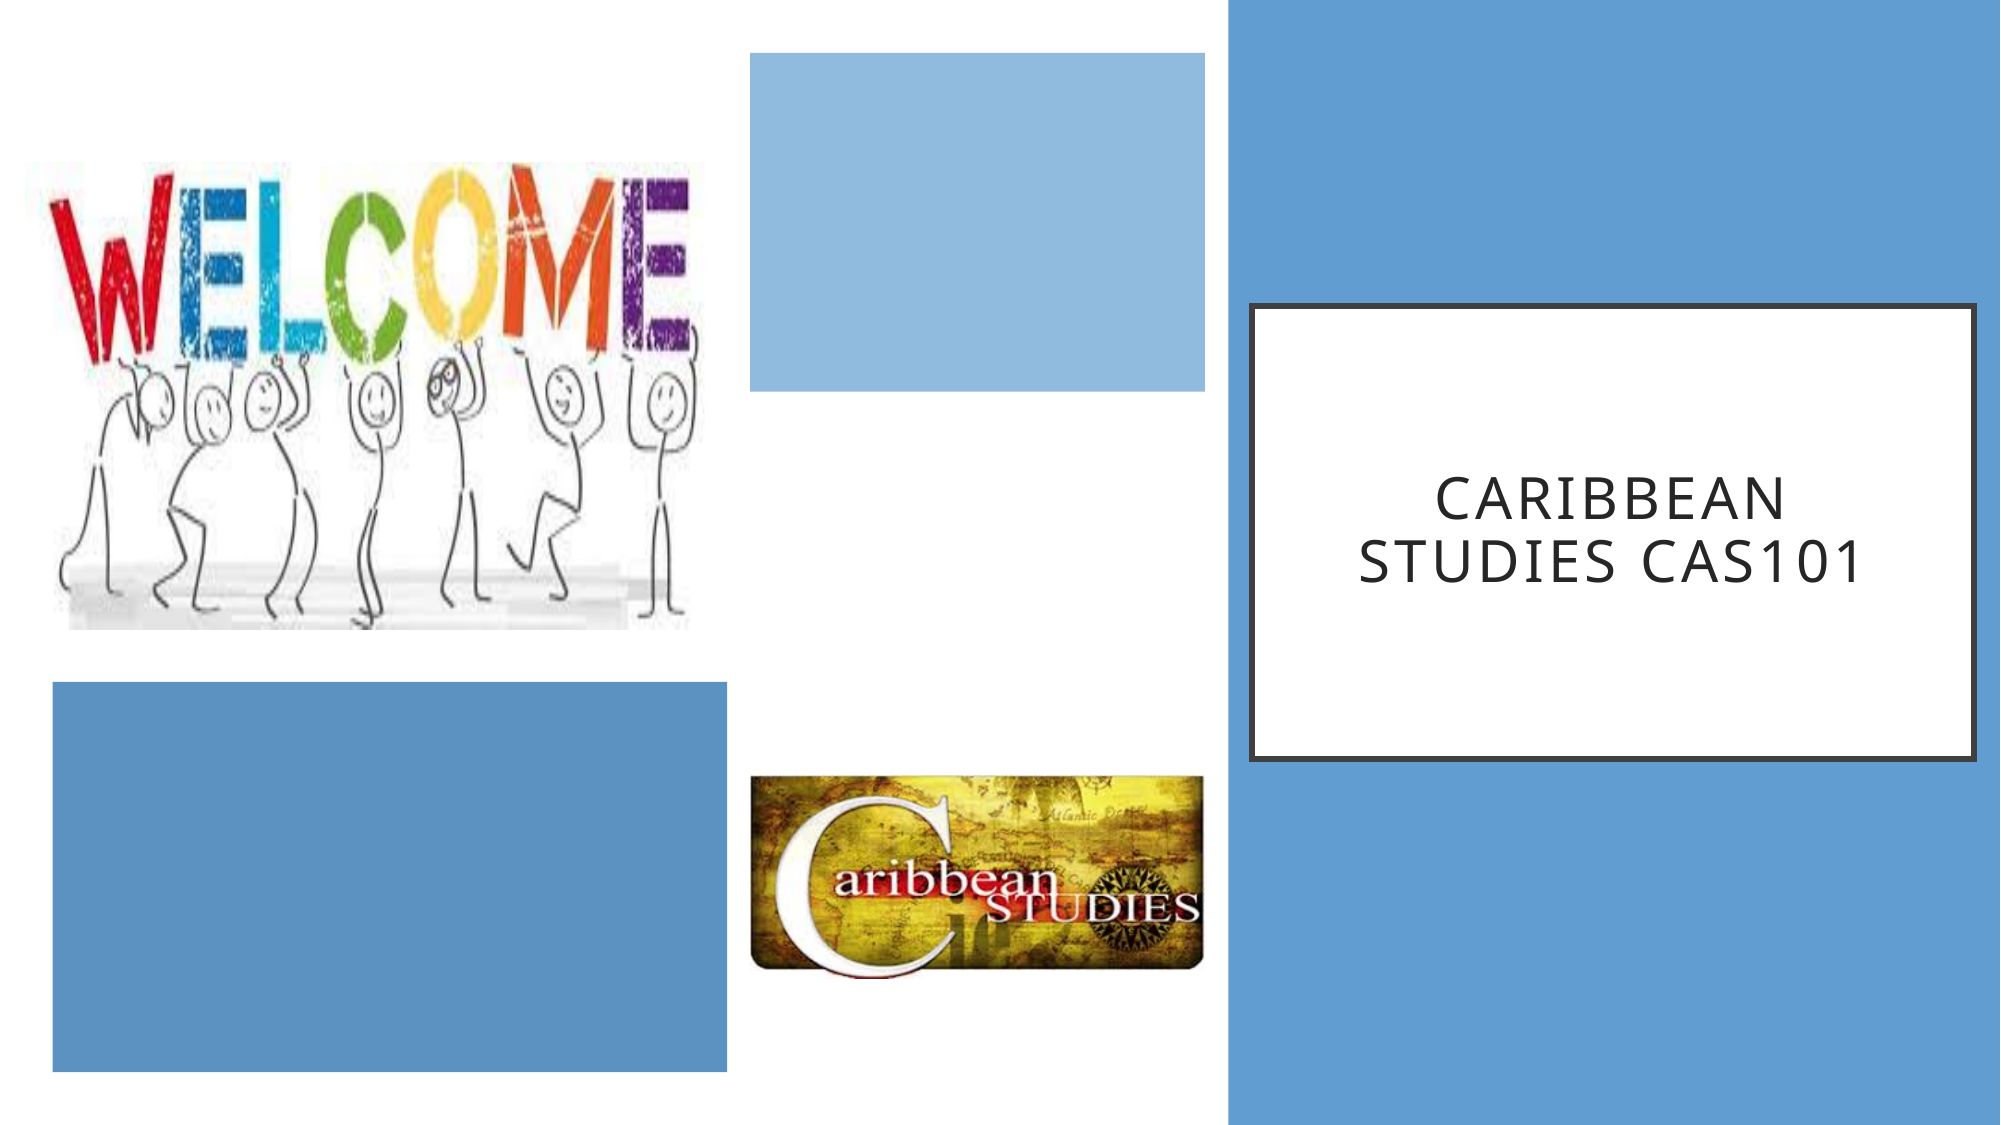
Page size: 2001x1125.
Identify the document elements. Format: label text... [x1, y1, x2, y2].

picture [25, 162, 727, 630]
text_box [749, 52, 1206, 393]
text_box [0, 0, 1229, 1125]
picture [749, 775, 1205, 979]
title Caribbean Studies CAS101 [1249, 303, 1977, 762]
text_box [52, 681, 728, 1073]
